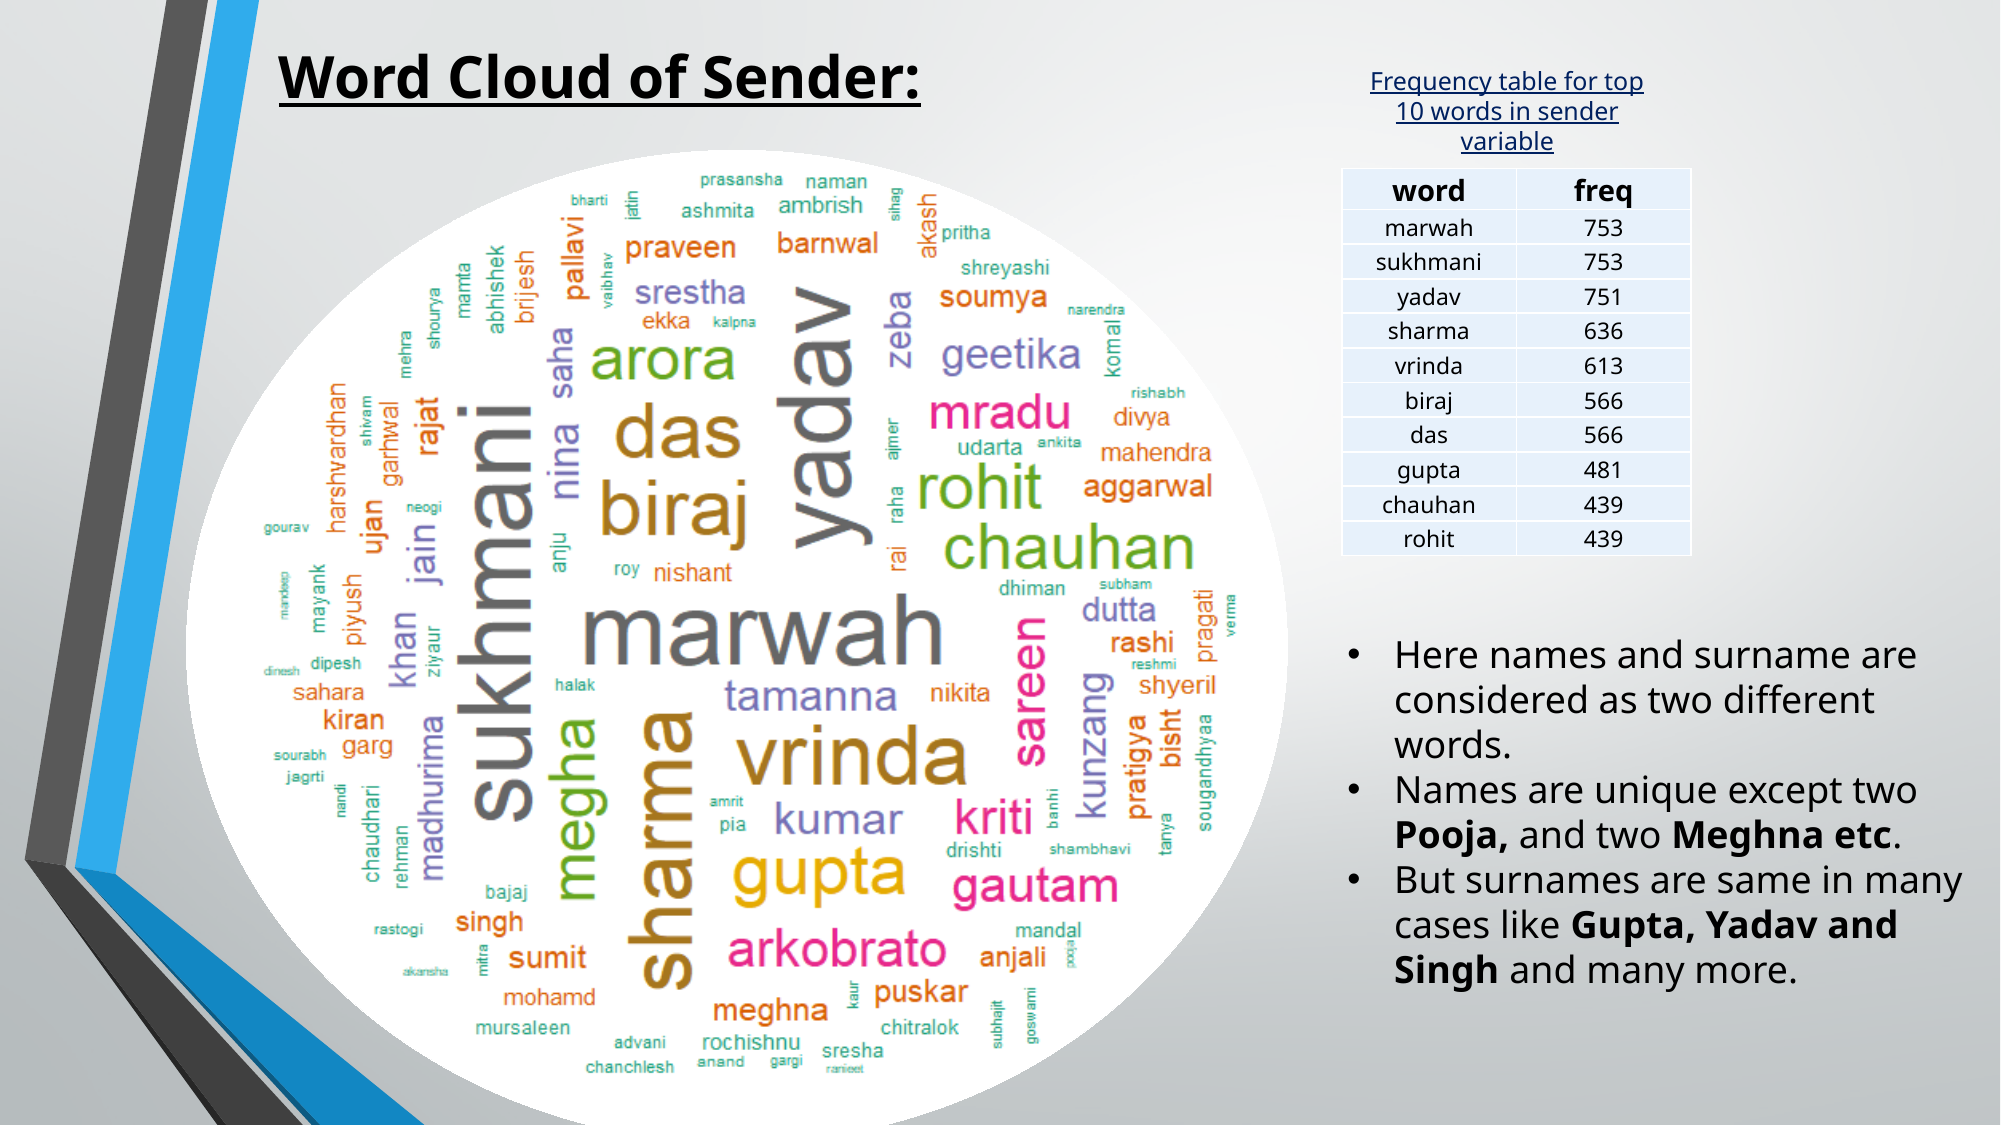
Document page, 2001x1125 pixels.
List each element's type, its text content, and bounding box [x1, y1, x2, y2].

table_cell marwah [1343, 210, 1516, 243]
text_box Frequency table for top 10 words in sender variable [1341, 57, 1673, 193]
table_cell 751 [1517, 280, 1690, 312]
table_cell 753 [1517, 245, 1690, 278]
text_box Here names and surname are considered as two different words. Names are unique except two Pooja, and two Meghna etc. But surnames are same in many cases like Gupta, Yadav and Singh and many more. [1332, 623, 1989, 1044]
table_cell 481 [1517, 453, 1690, 485]
table_cell 613 [1517, 349, 1690, 382]
table_header word [1343, 193, 1516, 209]
table_cell biraj [1343, 383, 1516, 416]
table_cell 566 [1517, 383, 1690, 416]
title Word Cloud of Sender: [263, 13, 1908, 137]
picture [186, 150, 1288, 1125]
table_cell vrinda [1343, 349, 1516, 382]
table_header freq [1517, 169, 1690, 209]
table_cell 566 [1517, 418, 1690, 451]
table_cell 439 [1517, 487, 1690, 520]
table_cell rohit [1343, 522, 1516, 555]
table_cell yadav [1343, 280, 1516, 312]
table_cell sukhmani [1343, 245, 1516, 278]
table_cell 753 [1517, 210, 1690, 243]
table_cell sharma [1343, 314, 1516, 347]
table_cell 636 [1517, 314, 1690, 347]
table_cell 439 [1517, 522, 1690, 555]
table_cell das [1343, 418, 1516, 451]
table_cell gupta [1343, 453, 1516, 485]
table_cell chauhan [1343, 487, 1516, 520]
